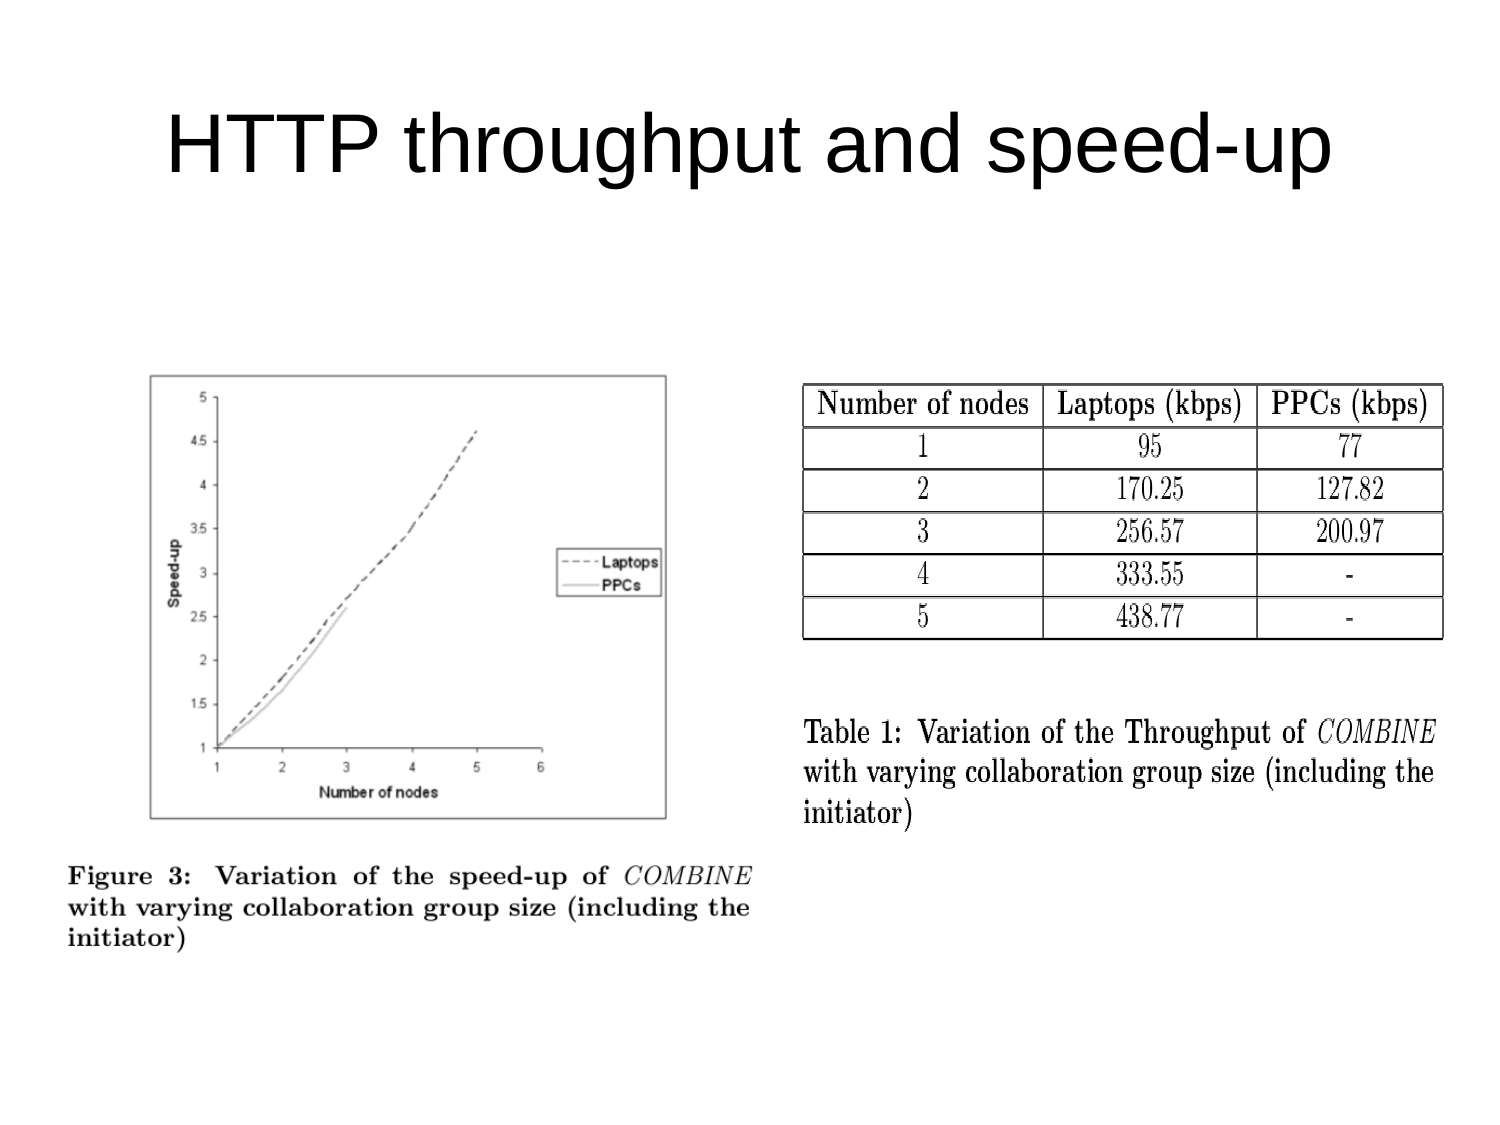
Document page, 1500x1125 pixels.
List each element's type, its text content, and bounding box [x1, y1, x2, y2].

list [22, 343, 763, 955]
title HTTP throughput and speed-up [74, 44, 1426, 233]
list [762, 369, 1476, 854]
